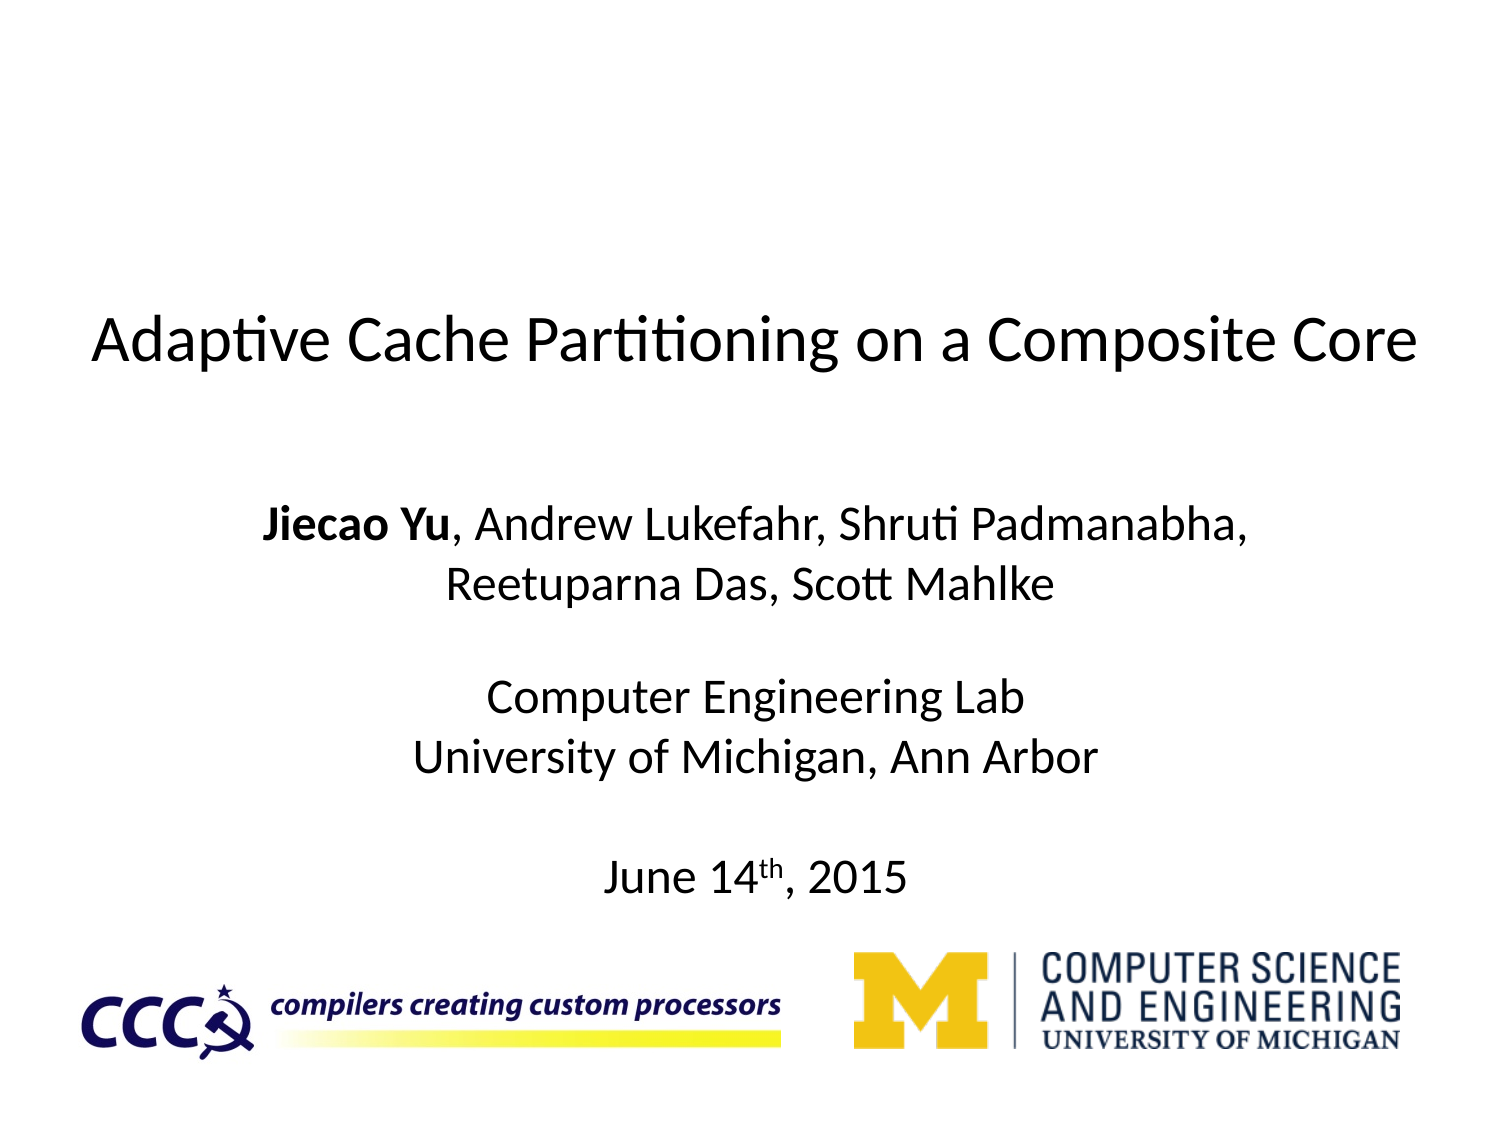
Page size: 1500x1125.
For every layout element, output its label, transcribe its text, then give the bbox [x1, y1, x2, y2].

text_box Jiecao Yu, Andrew Lukefahr, Shruti Padmanabha, Reetuparna Das, Scott Mahlke [247, 483, 1264, 619]
text_box Adaptive Cache Partitioning on a Composite Core [77, 287, 1435, 383]
text_box Computer Engineering Lab University of Michigan, Ann Arbor June 14th, 2015 [397, 655, 1115, 911]
picture [854, 952, 1400, 1049]
picture [78, 984, 781, 1065]
